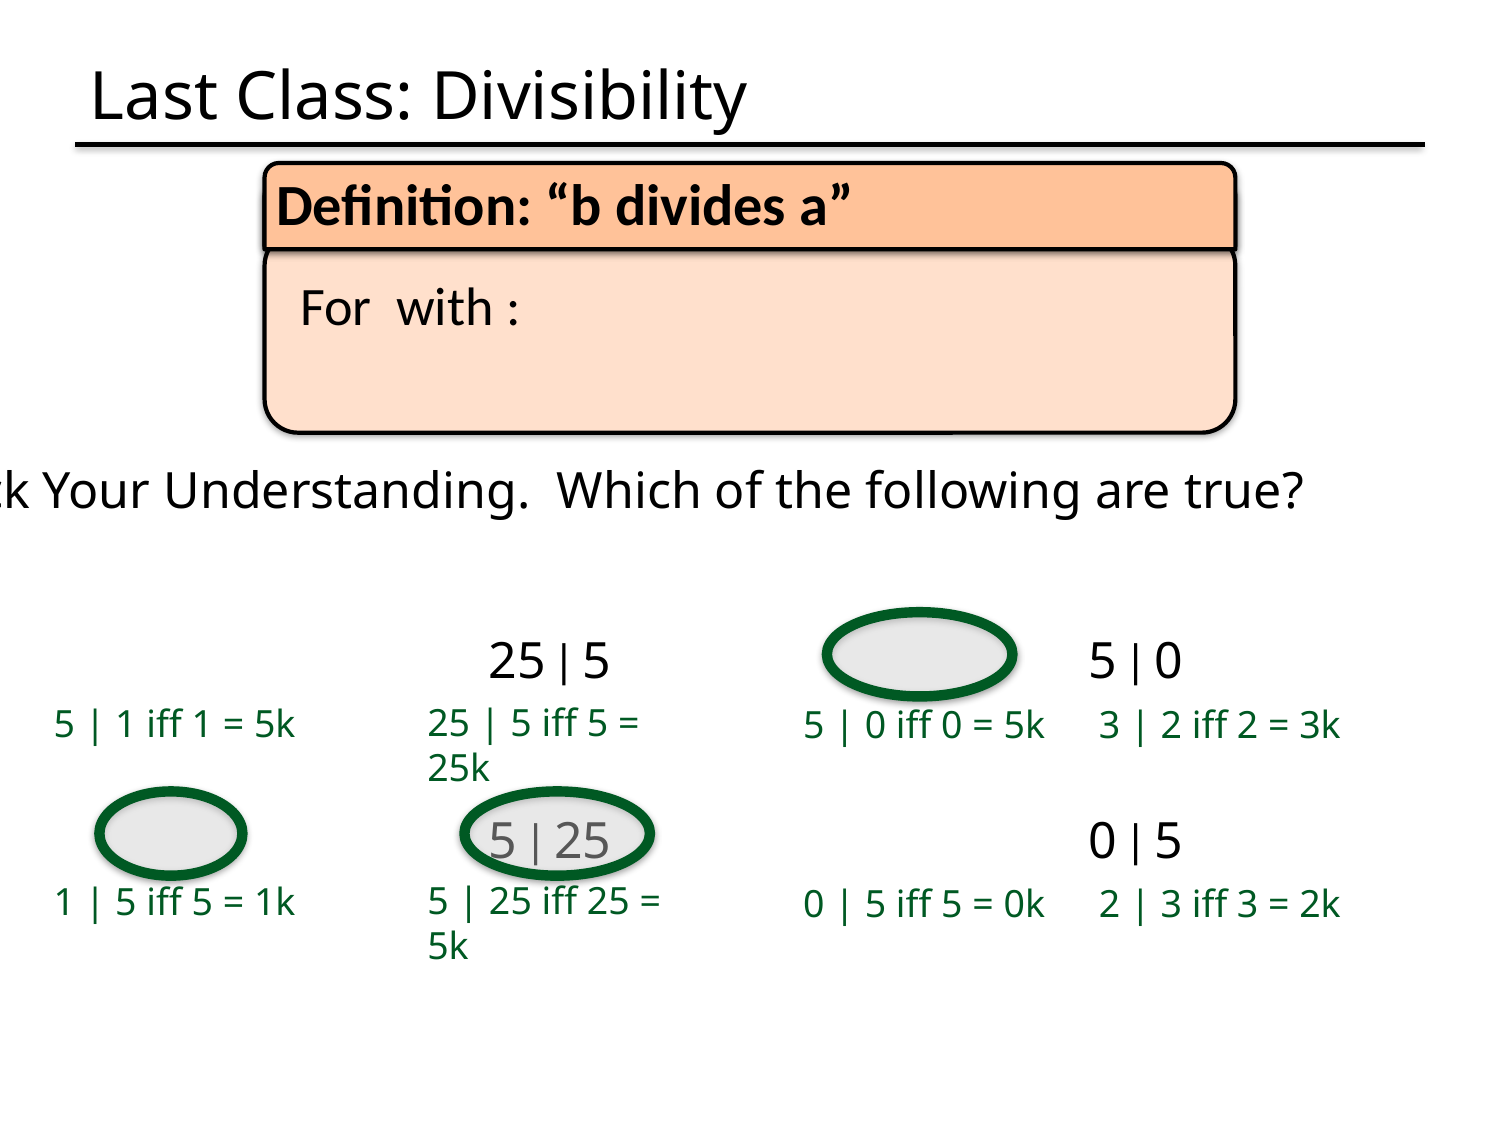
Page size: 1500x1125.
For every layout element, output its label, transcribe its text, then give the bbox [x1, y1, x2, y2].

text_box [264, 162, 1236, 433]
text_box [38, 611, 1359, 933]
title Last Class: Divisibility [75, 45, 1425, 145]
text_box Check Your Understanding. Which of the following are true? 5 | 1 25 | 5 5 | 0 3 | 2 1 | 5 5 | 25 0 | 5 2 | 3 [0, 450, 1500, 876]
